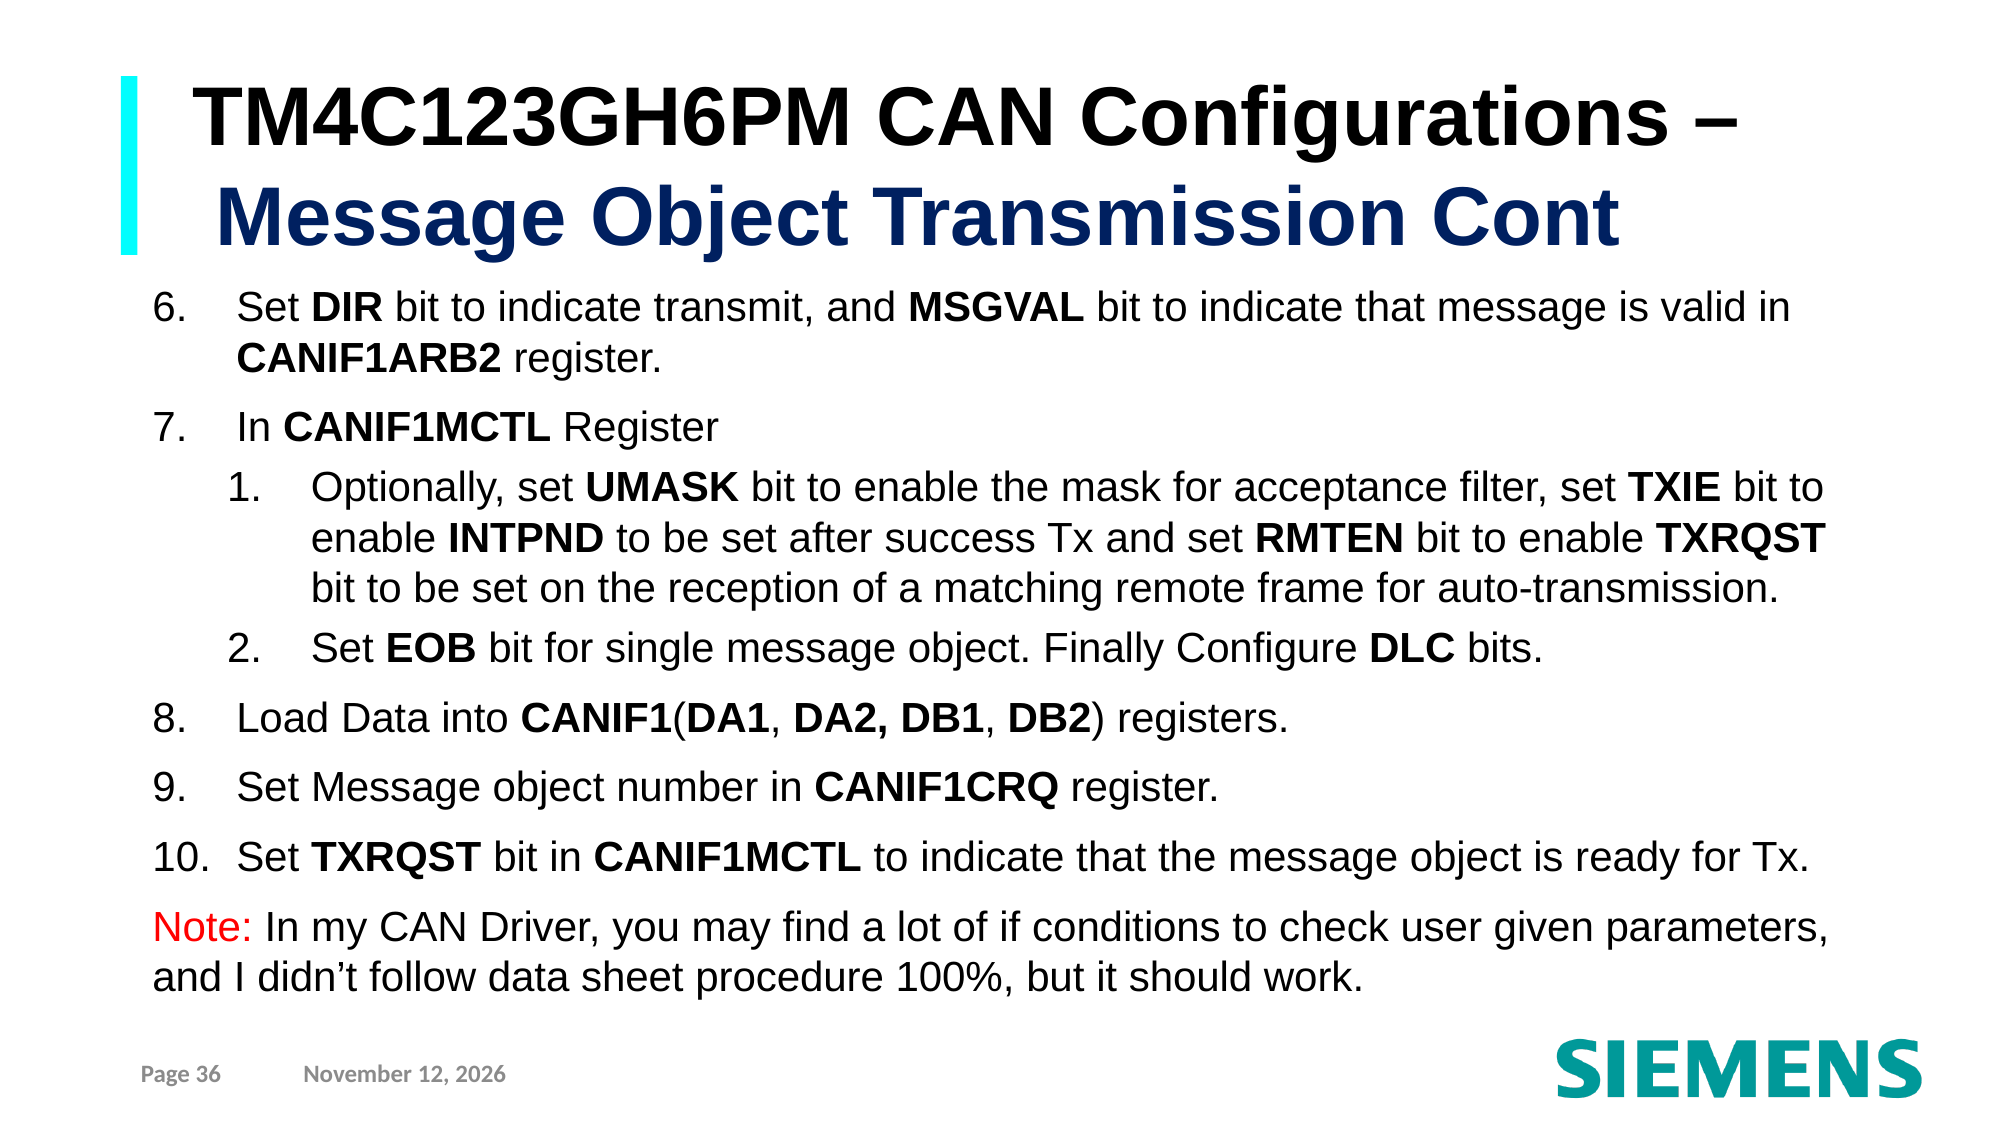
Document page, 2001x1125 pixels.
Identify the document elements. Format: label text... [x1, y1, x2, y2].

text_box TM4C123GH6PM CAN Configurations – Message Object Transmission Cont [177, 54, 1810, 270]
picture [120, 76, 138, 255]
list Set DIR bit to indicate transmit, and MSGVAL bit to indicate that message is valid in CANIF1ARB2 register. In CANIF1MCTL Register Optionally, set UMASK bit to enable the mask for acceptance filter, set TXIE bit to enable INTPND to be set after success Tx and set RMTEN bit to enable TXRQST bit to be set on the reception of a matching remote frame for auto-transmission. Set EOB bit for single message object. Finally Configure DLC bits. Load Data into CANIF1(DA1, DA2, DB1, DB2) registers. Set Message object number in CANIF1CRQ register. Set TXRQST bit in CANIF1MCTL to indicate that the message object is ready for Tx. Note: In my CAN Driver, you may find a lot of if conditions to check user given parameters, and I didn’t follow data sheet procedure 100%, but it should work. [137, 271, 1863, 1048]
slide_number Page 36 [120, 1042, 237, 1103]
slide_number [288, 1042, 739, 1103]
picture [1555, 1032, 1923, 1106]
